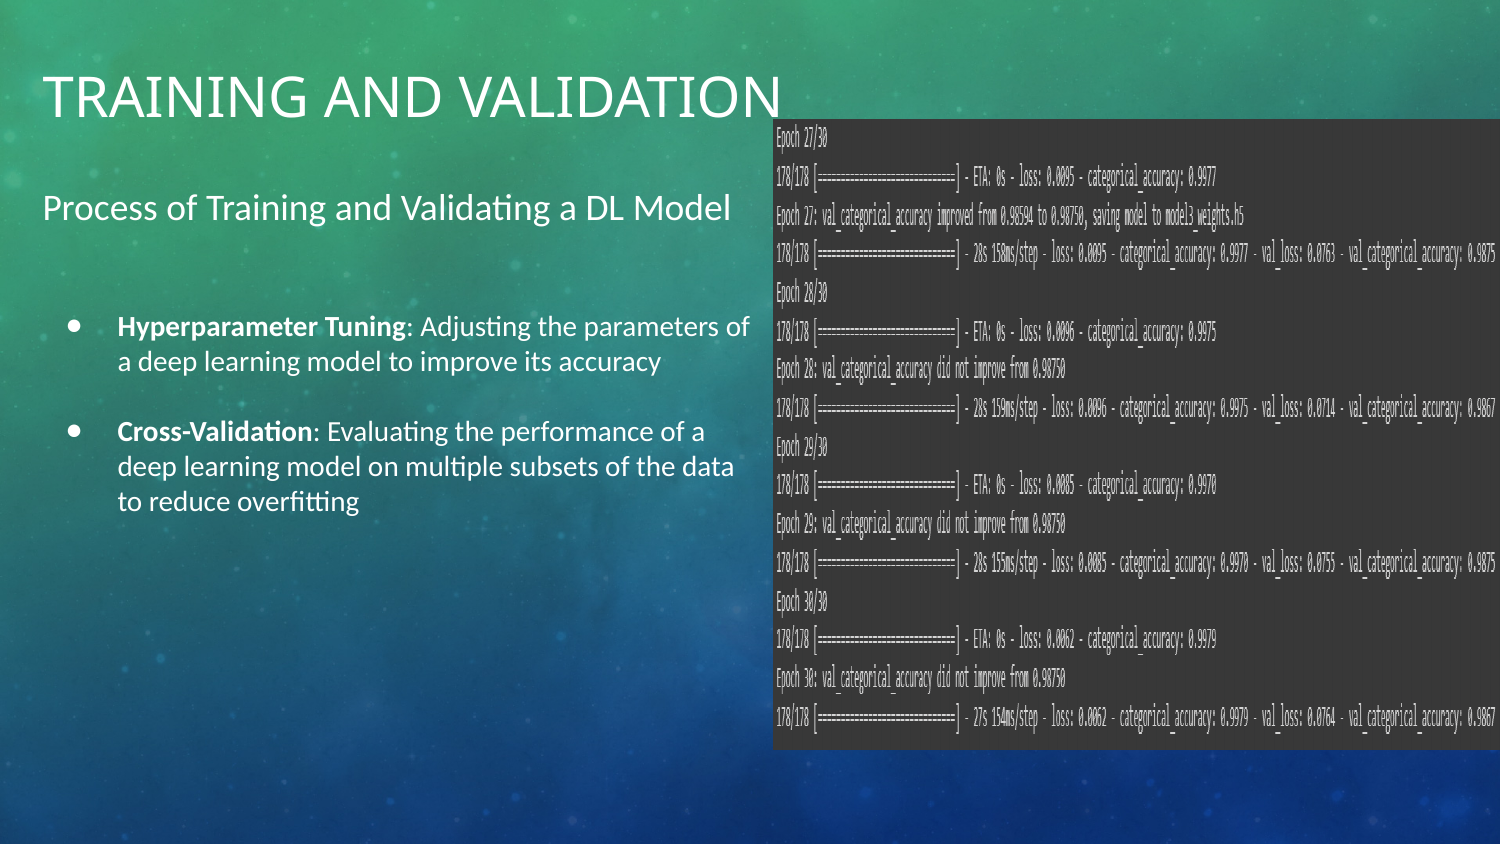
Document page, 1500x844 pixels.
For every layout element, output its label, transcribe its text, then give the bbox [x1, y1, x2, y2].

subtitle Process of Training and Validating a DL Model [27, 167, 767, 265]
picture [0, 0, 1500, 844]
list Hyperparameter Tuning: Adjusting the parameters of a deep learning model to improve its accuracy Cross-Validation: Evaluating the performance of a deep learning model on multiple subsets of the data to reduce overfitting [27, 292, 767, 723]
title Training and Validation [27, 31, 1401, 144]
